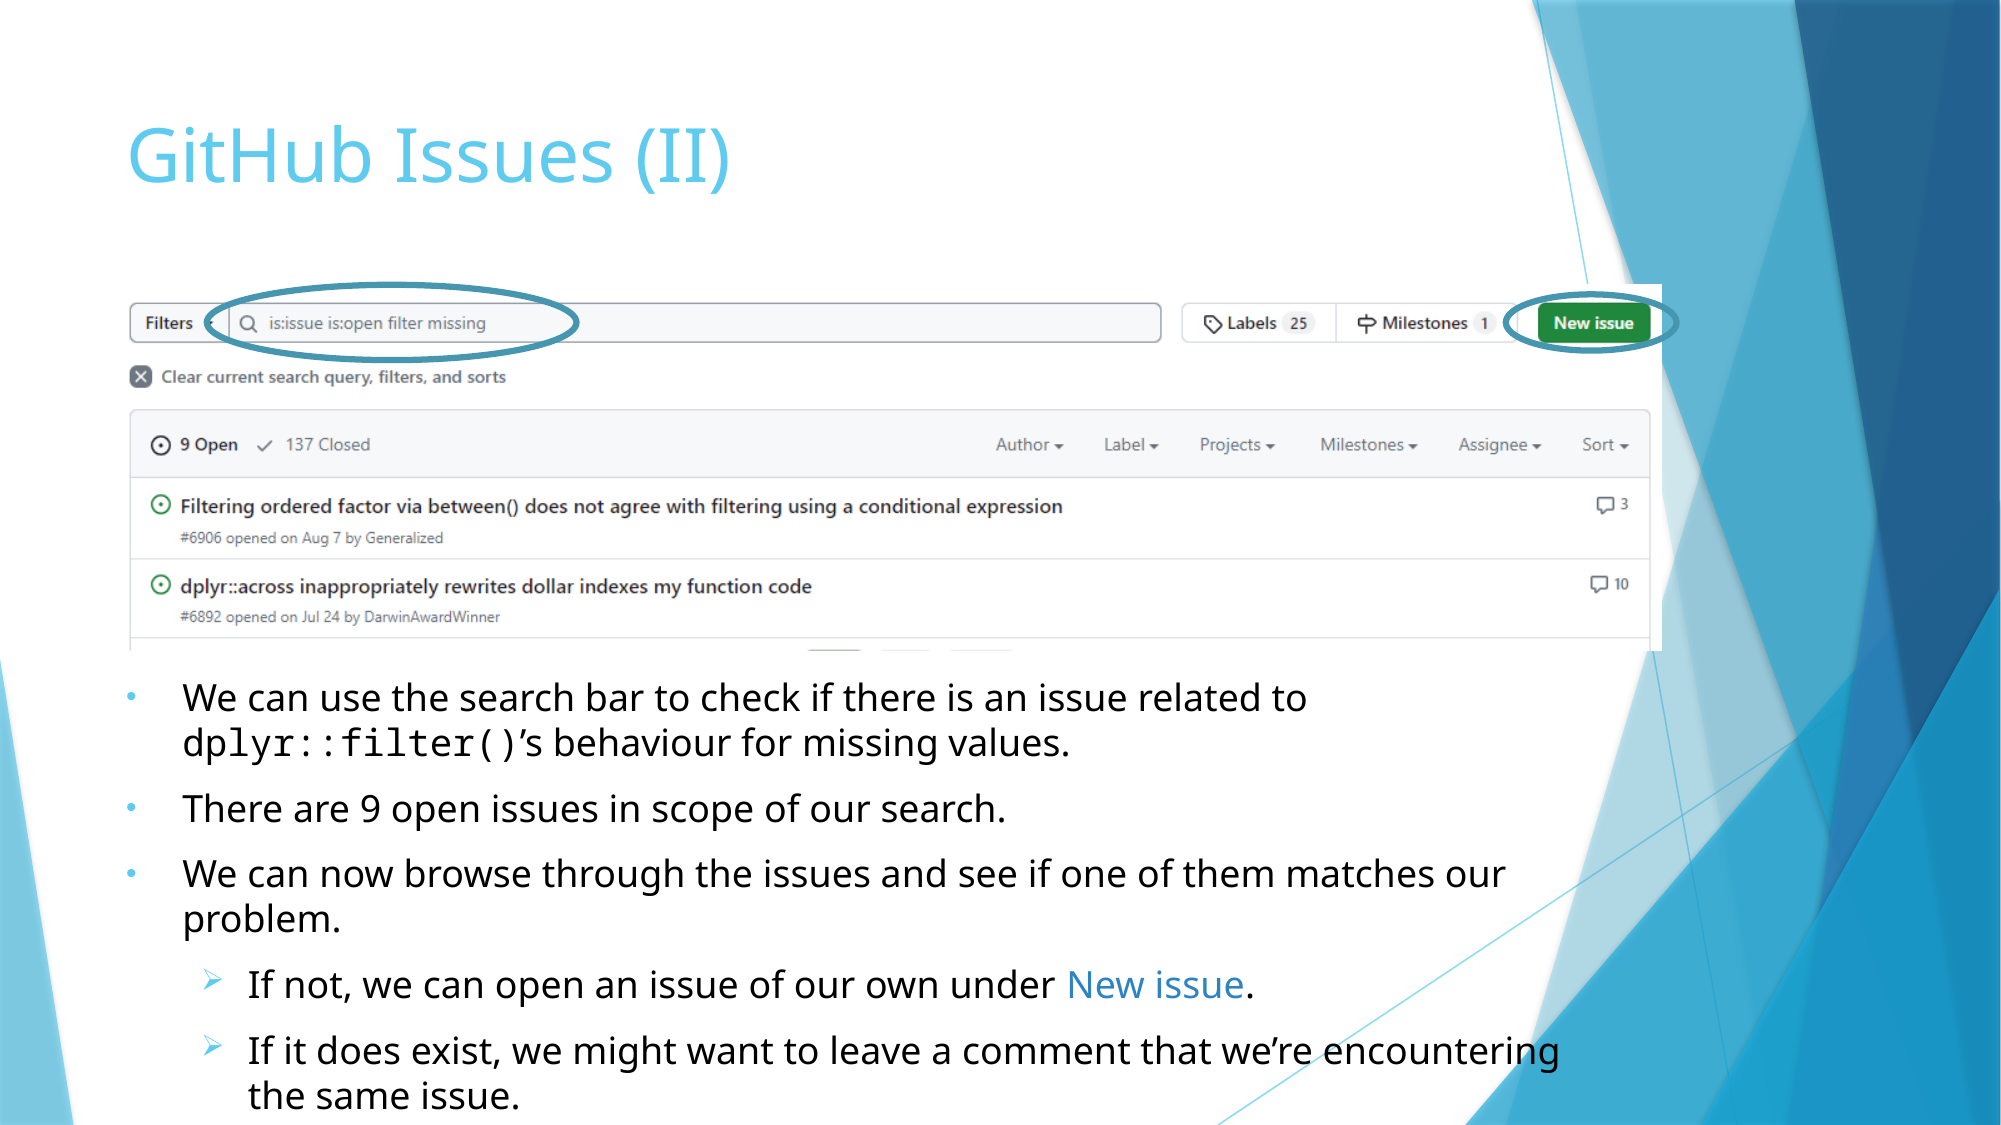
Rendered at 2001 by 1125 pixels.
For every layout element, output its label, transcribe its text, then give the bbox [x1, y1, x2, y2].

text_box [1669, 308, 1679, 336]
list We can use the search bar to check if there is an issue related to dplyr::filter()’s behaviour for missing values. There are 9 open issues in scope of our search. We can now browse through the issues and see if one of them matches our problem. If not, we can open an issue of our own under New issue. If it does exist, we might want to leave a comment that we’re encountering the same issue. [111, 666, 1629, 1125]
title GitHub Issues (II) [111, 99, 1522, 284]
picture [110, 284, 1662, 652]
